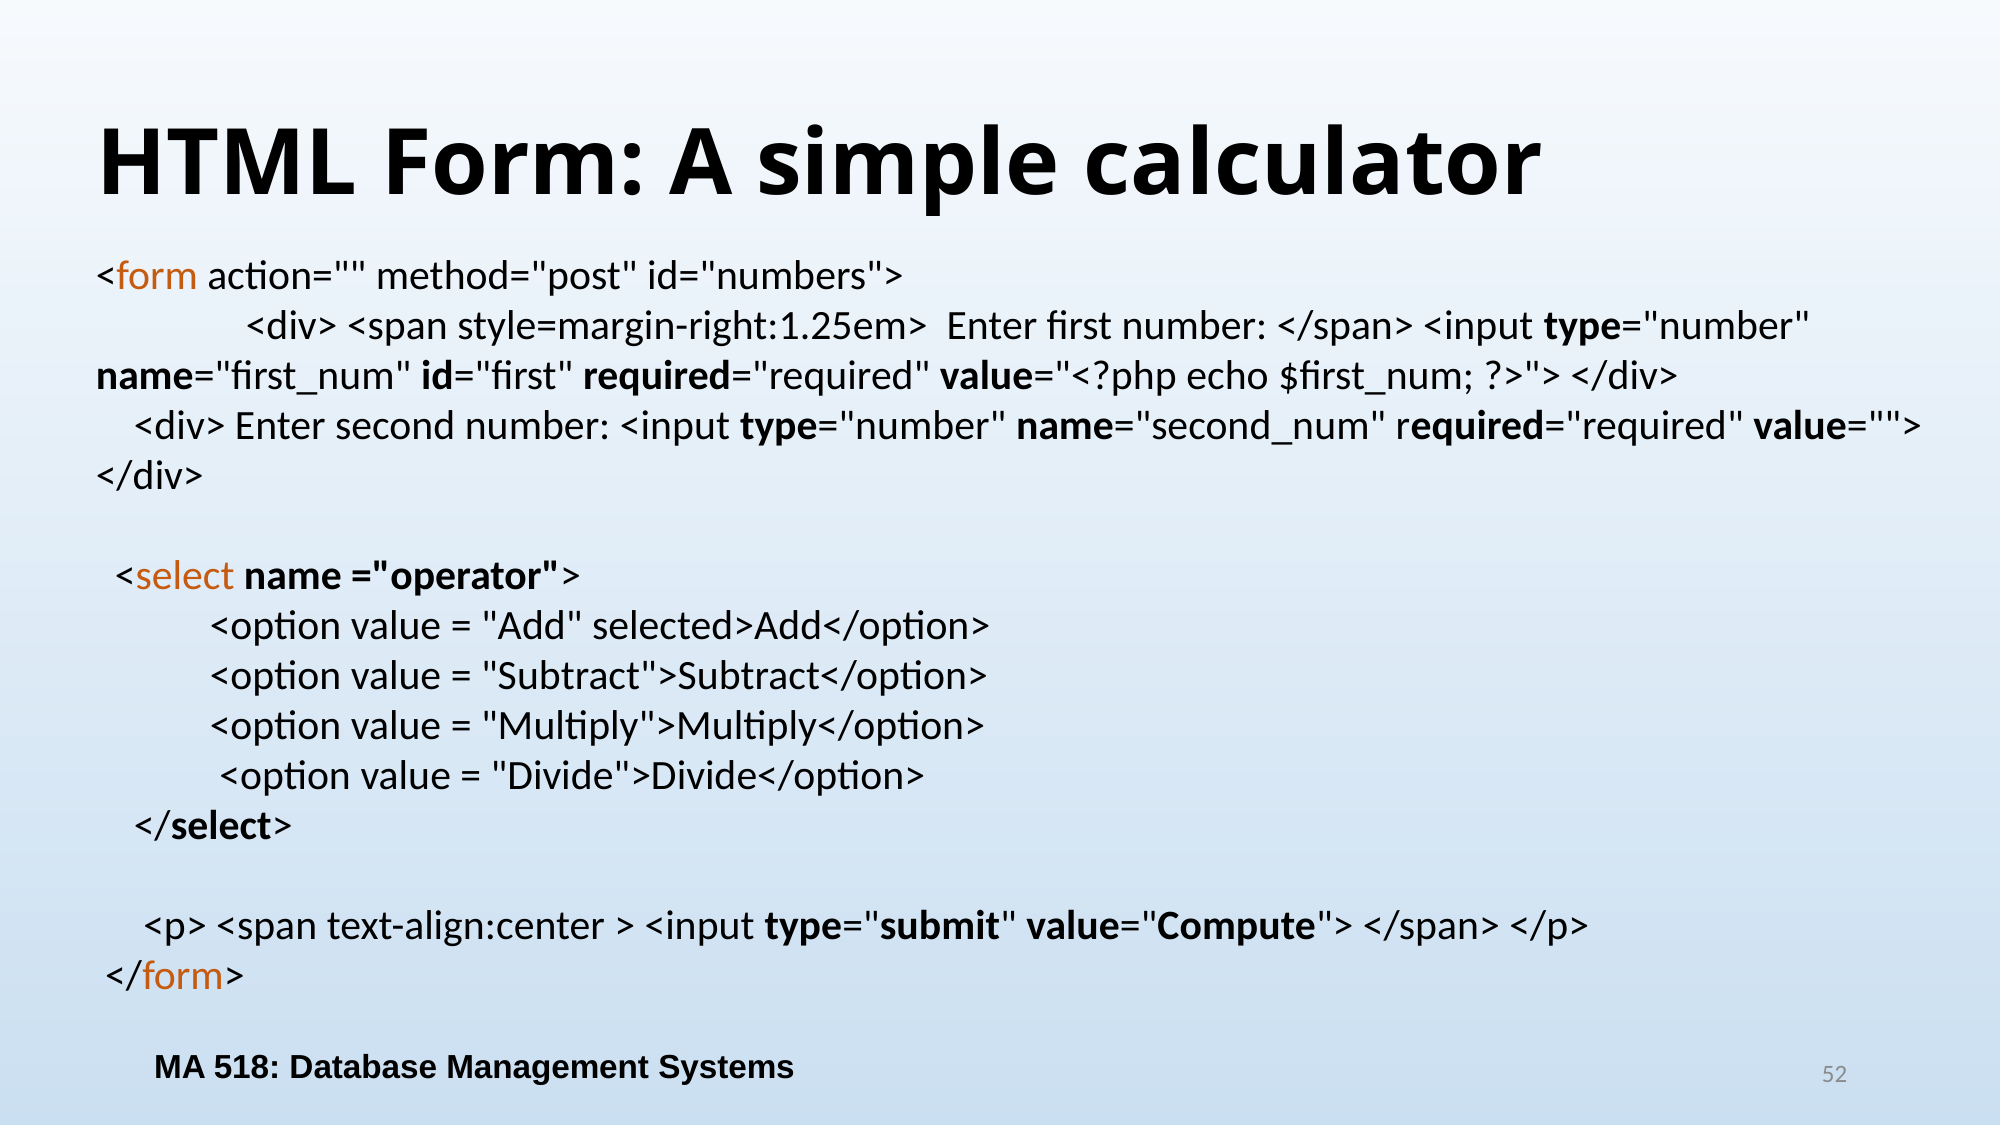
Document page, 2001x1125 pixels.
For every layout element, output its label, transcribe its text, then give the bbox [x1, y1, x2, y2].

slide_number 52 [1412, 1042, 1863, 1103]
text_box <form action="" method="post" id="numbers"> <div> <span style=margin-right:1.25em> Enter first number: </span> <input type="number" name="first_num" id="first" required="required" value="<?php echo $first_num; ?>"> </div> <div> Enter second number: <input type="number" name="second_num" required="required" value=""> </div> <select name ="operator"> <option value = "Add" selected>Add</option> <option value = "Subtract">Subtract</option> <option value = "Multiply">Multiply</option> <option value = "Divide">Divide</option> </select> <p> <span text-align:center > <input type="submit" value="Compute"> </span> </p> </form> [81, 195, 1972, 1006]
footer MA 518: Database Management Systems [137, 1035, 813, 1096]
title HTML Form: A simple calculator [81, 56, 1807, 274]
